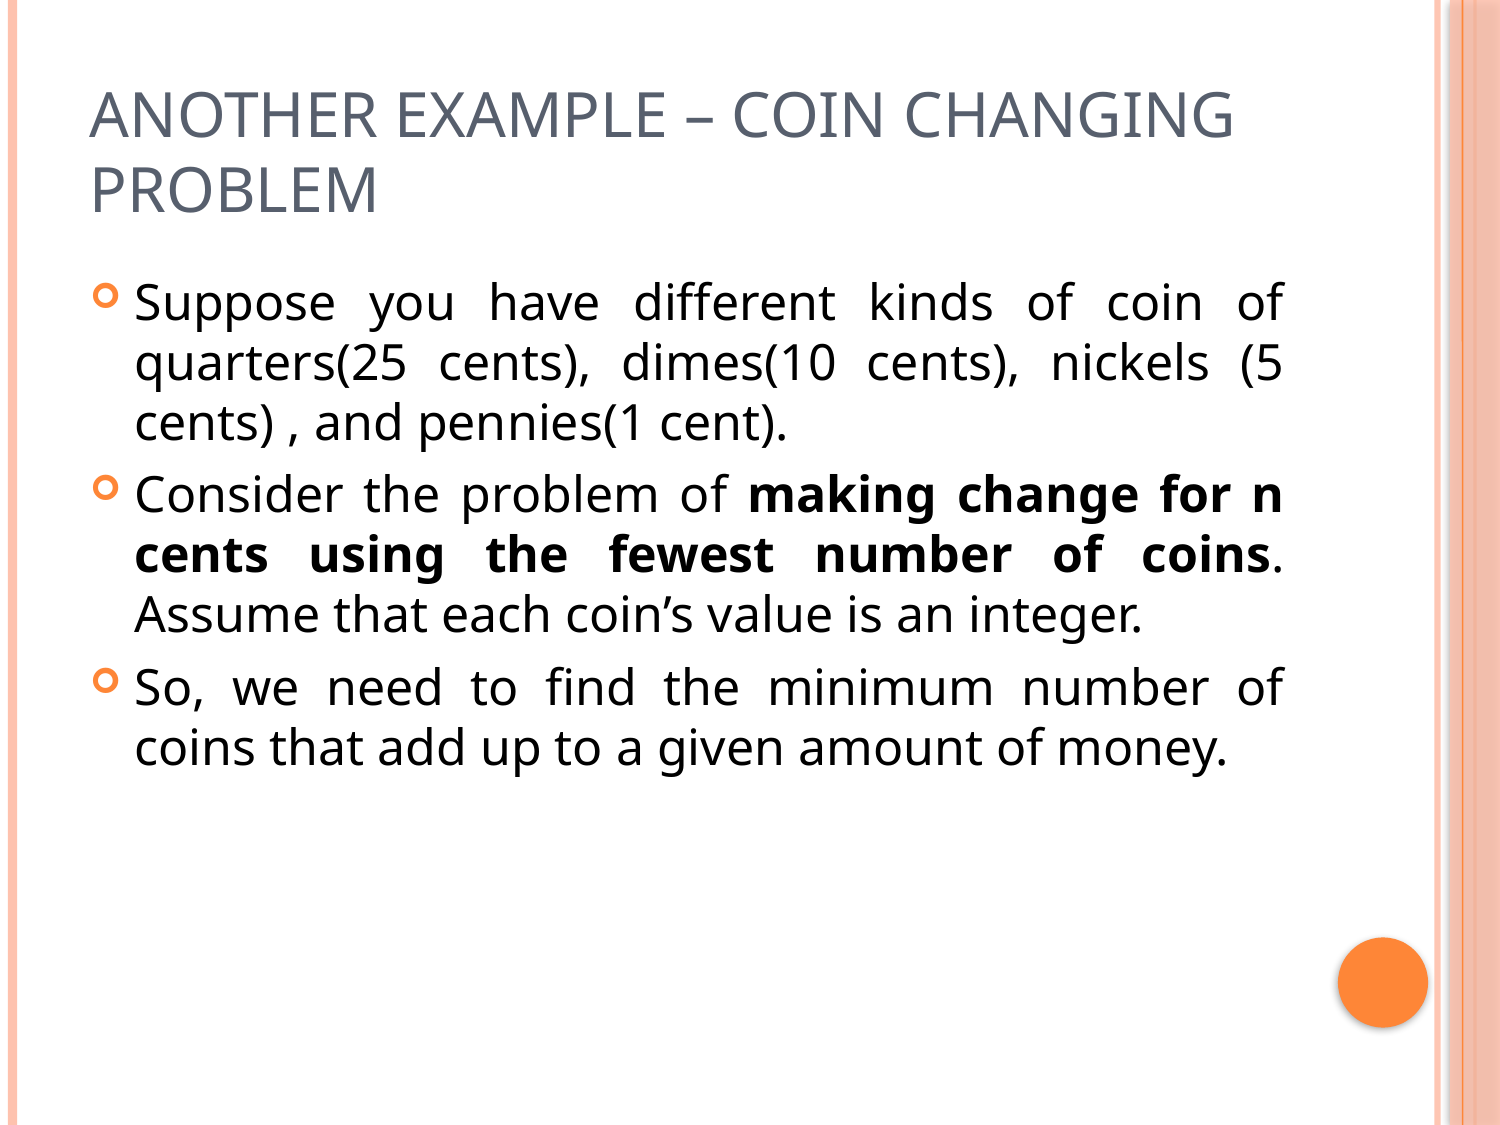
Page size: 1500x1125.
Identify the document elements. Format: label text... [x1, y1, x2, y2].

list Suppose you have different kinds of coin of quarters(25 cents), dimes(10 cents), nickels (5 cents) , and pennies(1 cent). Consider the problem of making change for n cents using the fewest number of coins. Assume that each coin’s value is an integer. So, we need to find the minimum number of coins that add up to a given amount of money. [74, 262, 1301, 1063]
title Another example – coin changing problem [75, 45, 1300, 233]
